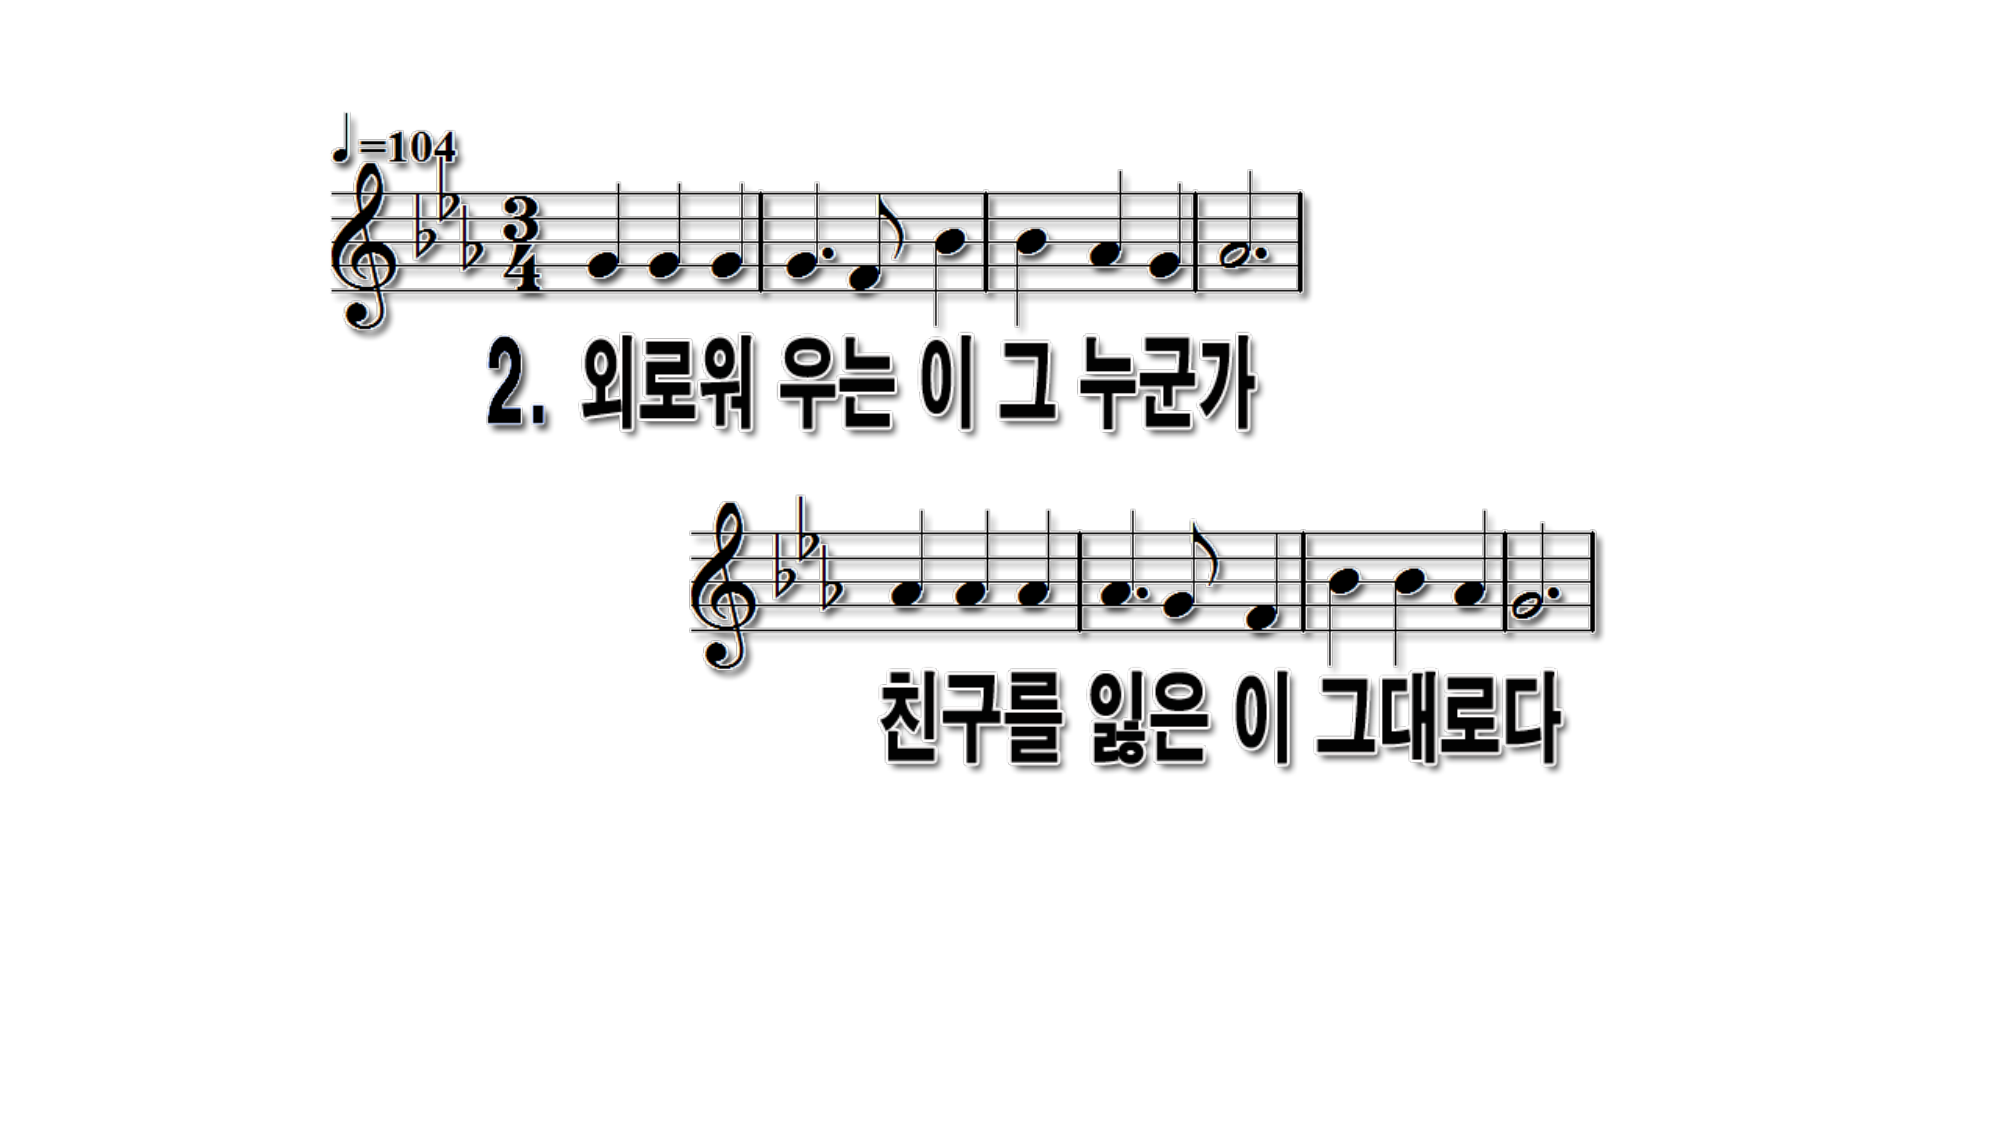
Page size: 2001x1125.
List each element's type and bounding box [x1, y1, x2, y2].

picture [249, 0, 1750, 835]
